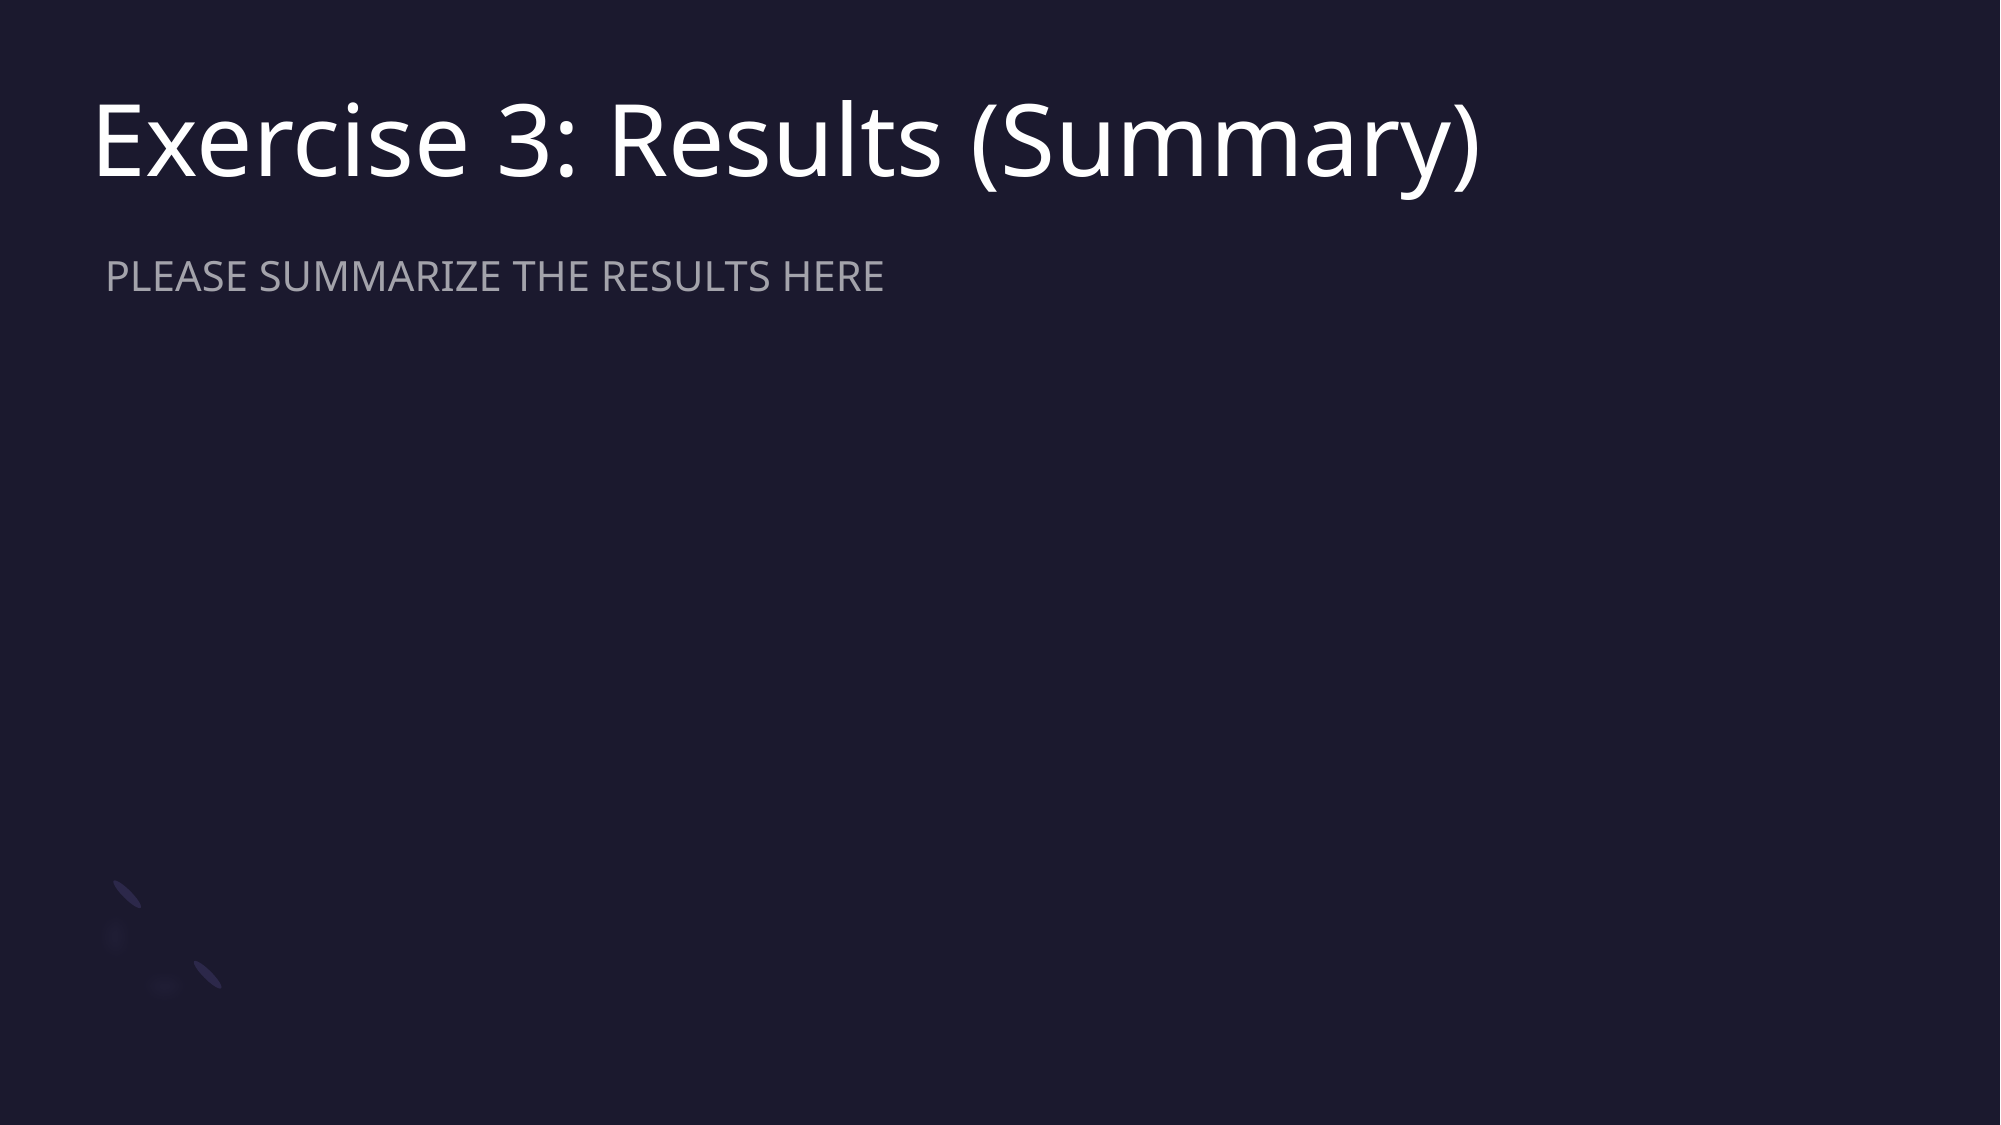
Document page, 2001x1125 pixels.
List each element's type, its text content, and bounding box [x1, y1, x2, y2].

title Exercise 3: Results (Summary) [90, 90, 1910, 226]
text_box PLEASE SUMMARIZE THE RESULTS HERE [90, 237, 1923, 1020]
